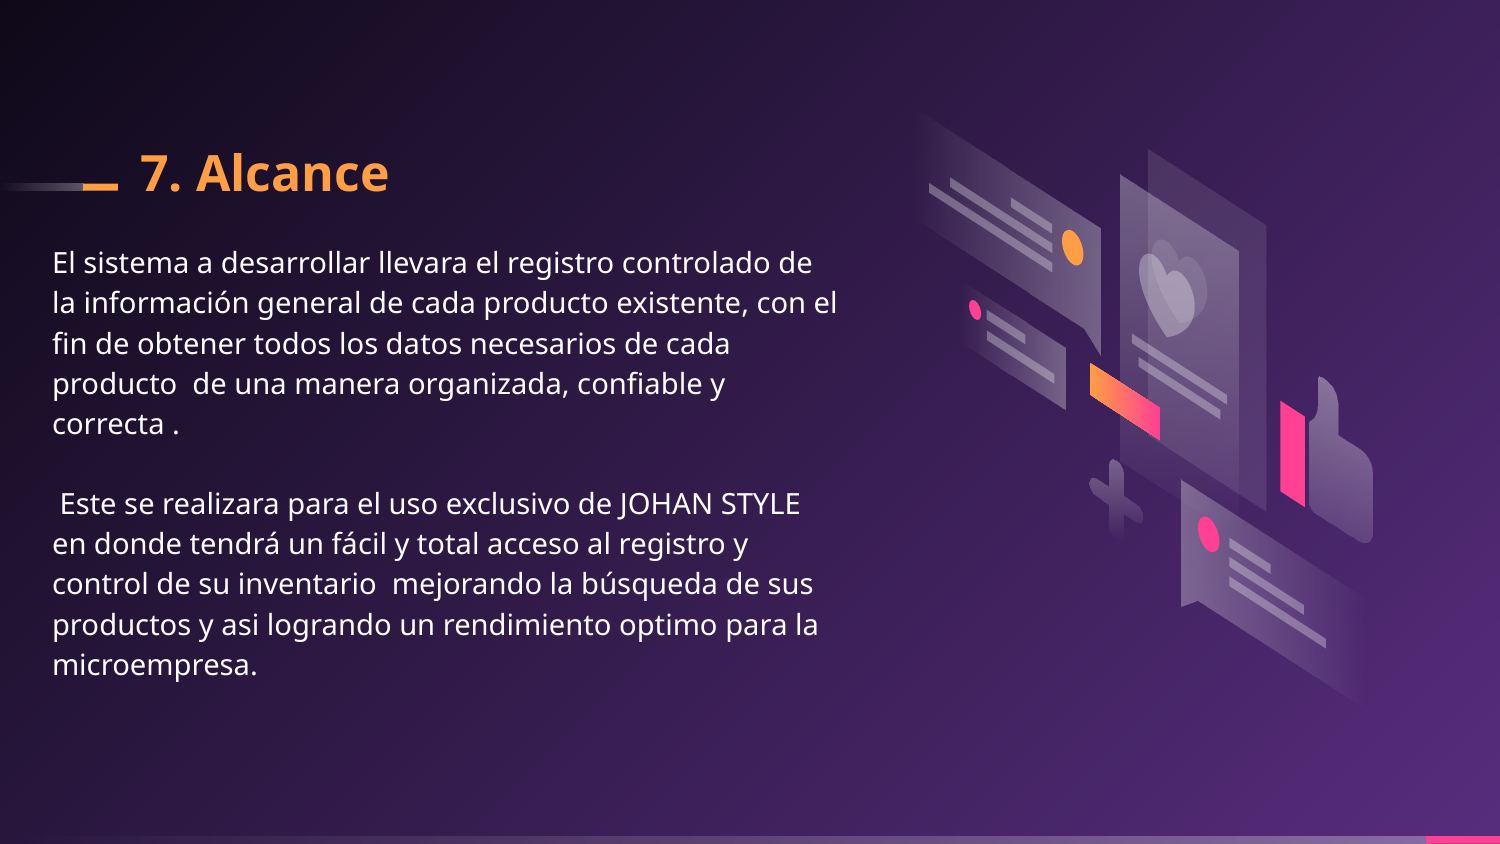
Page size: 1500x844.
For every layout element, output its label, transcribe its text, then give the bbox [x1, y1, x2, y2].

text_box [912, 106, 1373, 713]
list El sistema a desarrollar llevara el registro controlado de la información general de cada producto existente, con el fin de obtener todos los datos necesarios de cada producto de una manera organizada, confiable y correcta . Este se realizara para el uso exclusivo de JOHAN STYLE en donde tendrá un fácil y total acceso al registro y control de su inventario mejorando la búsqueda de sus productos y asi logrando un rendimiento optimo para la microempresa. [52, 239, 839, 649]
title 7. Alcance [140, 137, 907, 203]
